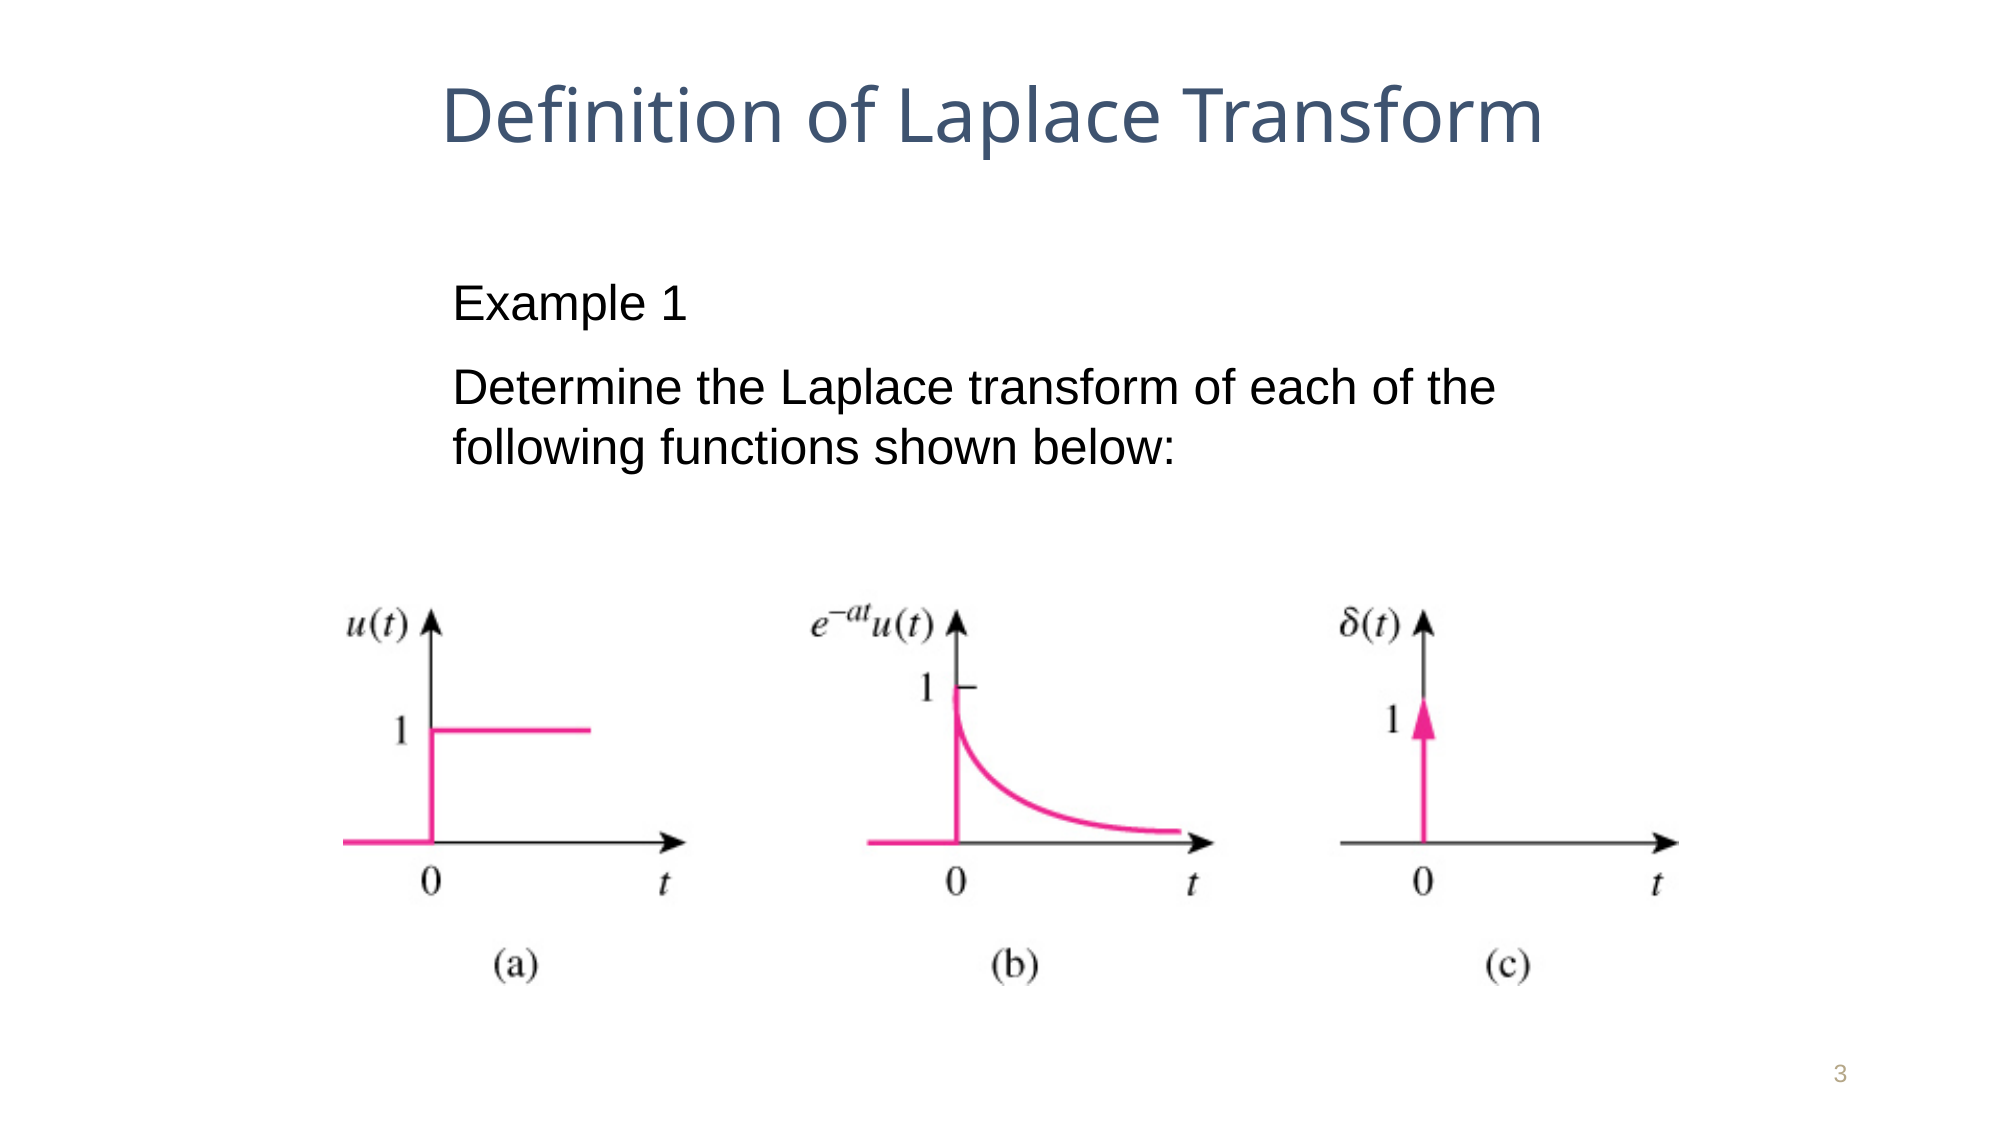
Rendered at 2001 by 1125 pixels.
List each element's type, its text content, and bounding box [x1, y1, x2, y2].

title Definition of Laplace Transform [425, 24, 1655, 213]
slide_number 3 [1412, 1042, 1863, 1103]
text_box Example 1 Determine the Laplace transform of each of the following functions shown below: [437, 262, 1675, 483]
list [343, 589, 1679, 986]
